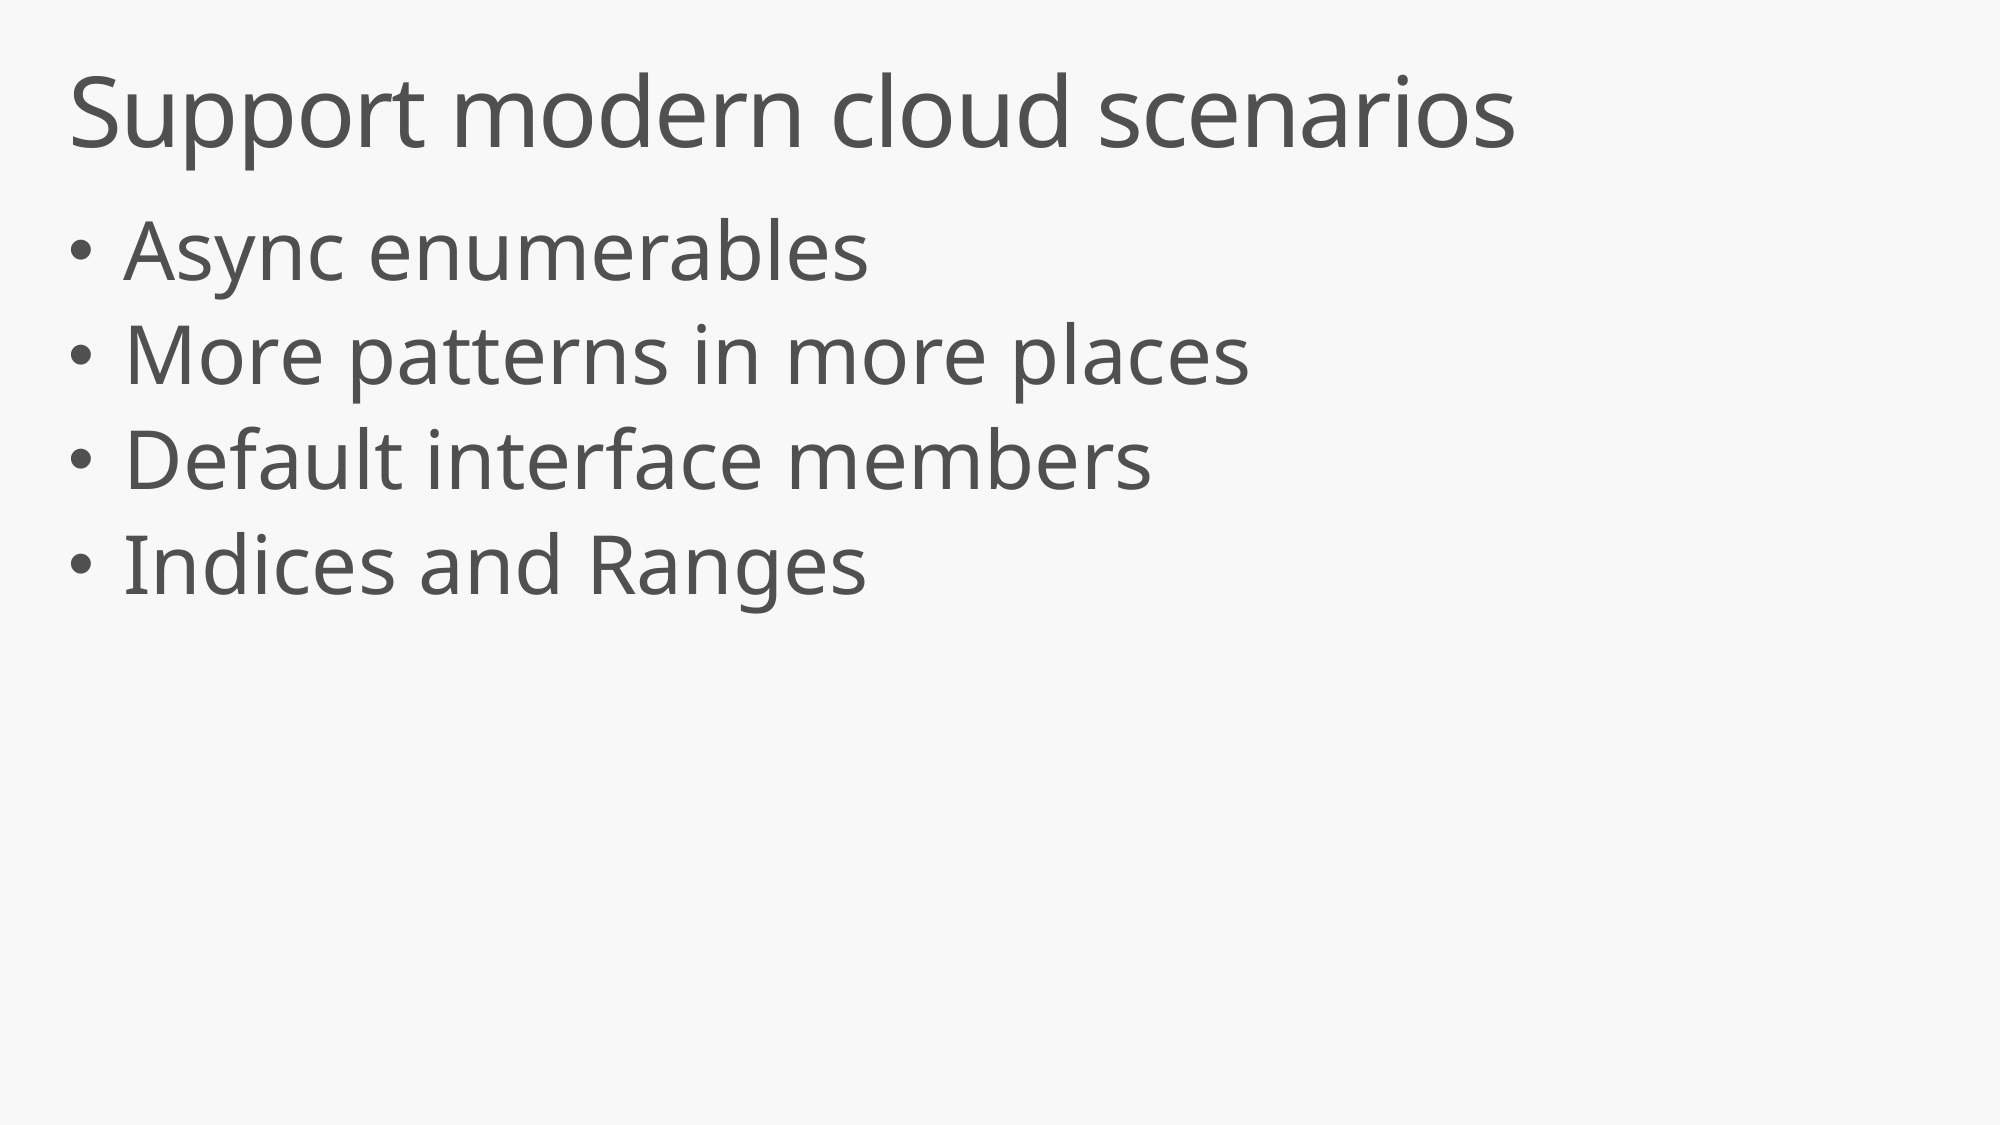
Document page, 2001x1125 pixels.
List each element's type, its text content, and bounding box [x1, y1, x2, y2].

text_box Async enumerables More patterns in more places Default interface members Indices and Ranges [44, 195, 1956, 859]
text_box Support modern cloud scenarios [44, 47, 1957, 195]
